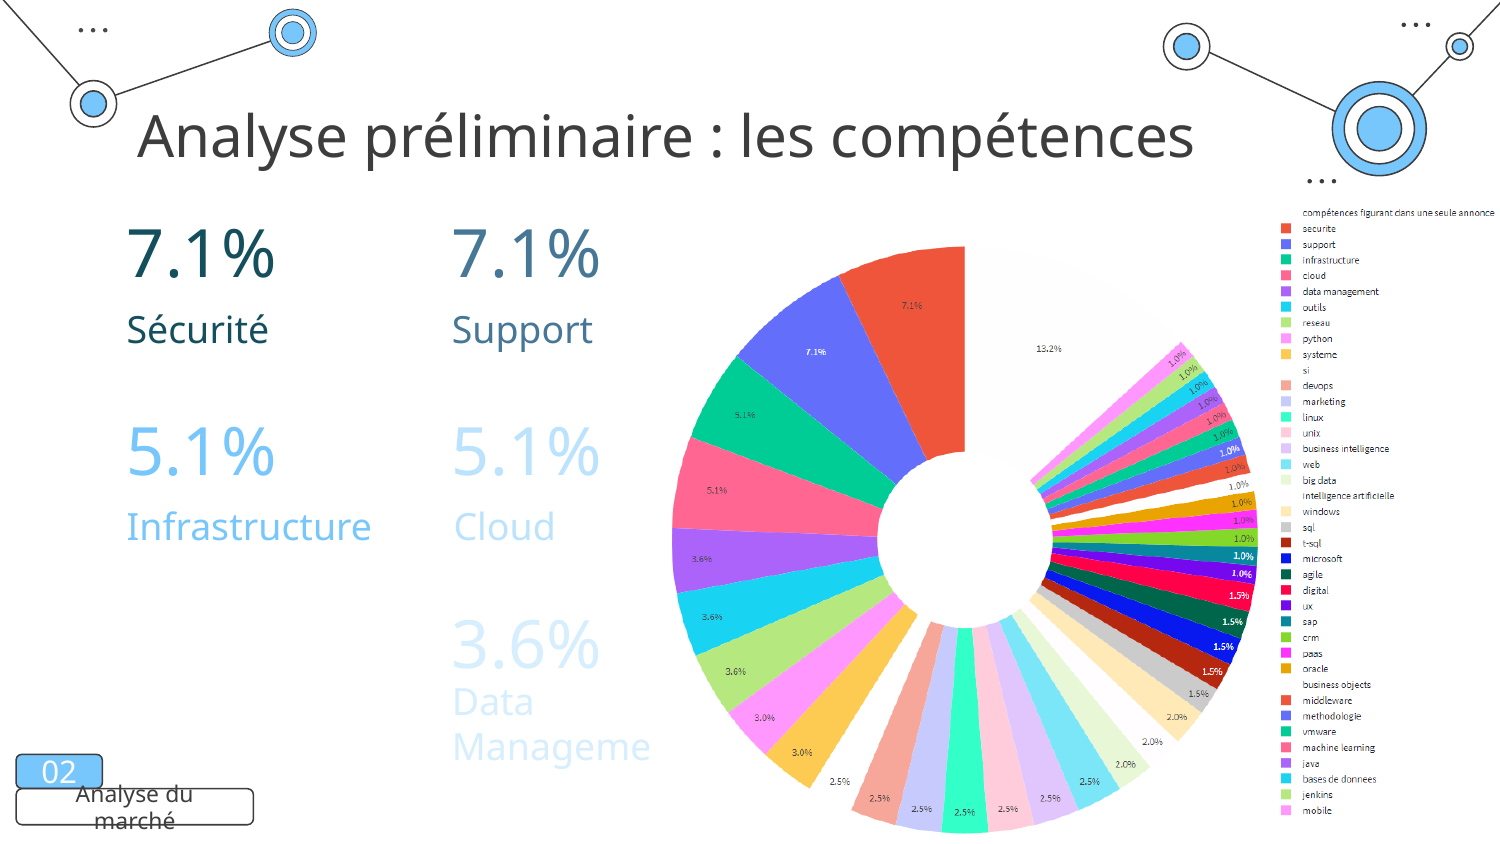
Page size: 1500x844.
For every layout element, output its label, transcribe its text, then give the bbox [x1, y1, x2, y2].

title Analyse préliminaire : les compétences [122, 84, 1385, 179]
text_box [15, 754, 254, 825]
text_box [436, 212, 644, 366]
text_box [111, 410, 397, 564]
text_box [436, 603, 644, 784]
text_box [111, 212, 397, 366]
picture [649, 200, 1500, 835]
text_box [436, 410, 644, 564]
